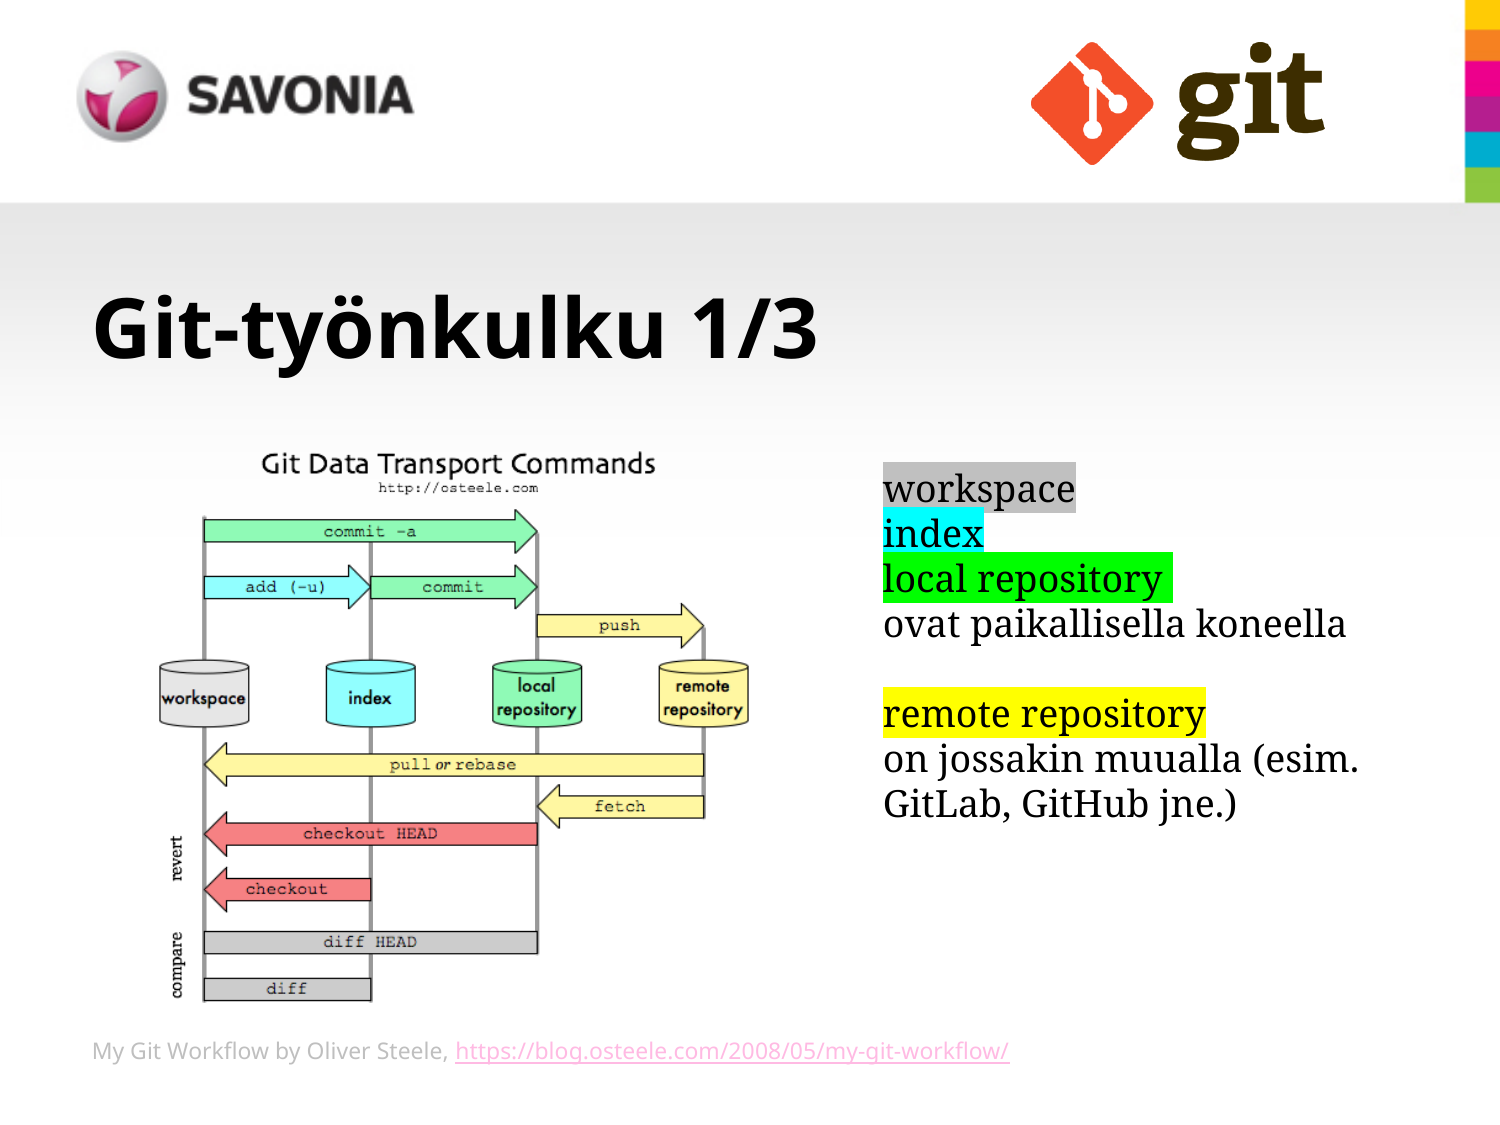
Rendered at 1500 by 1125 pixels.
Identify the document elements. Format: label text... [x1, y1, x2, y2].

text_box workspace index local repository ovat paikallisella koneella remote repository on jossakin muualla (esim. GitLab, GitHub jne.) [868, 457, 1461, 832]
footer My Git Workflow by Oliver Steele, https://blog.osteele.com/2008/05/my-git-workflow/ [76, 1023, 1057, 1083]
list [156, 443, 751, 1005]
picture [0, 0, 1500, 1125]
title Git-työnkulku 1/3 [76, 231, 1427, 420]
